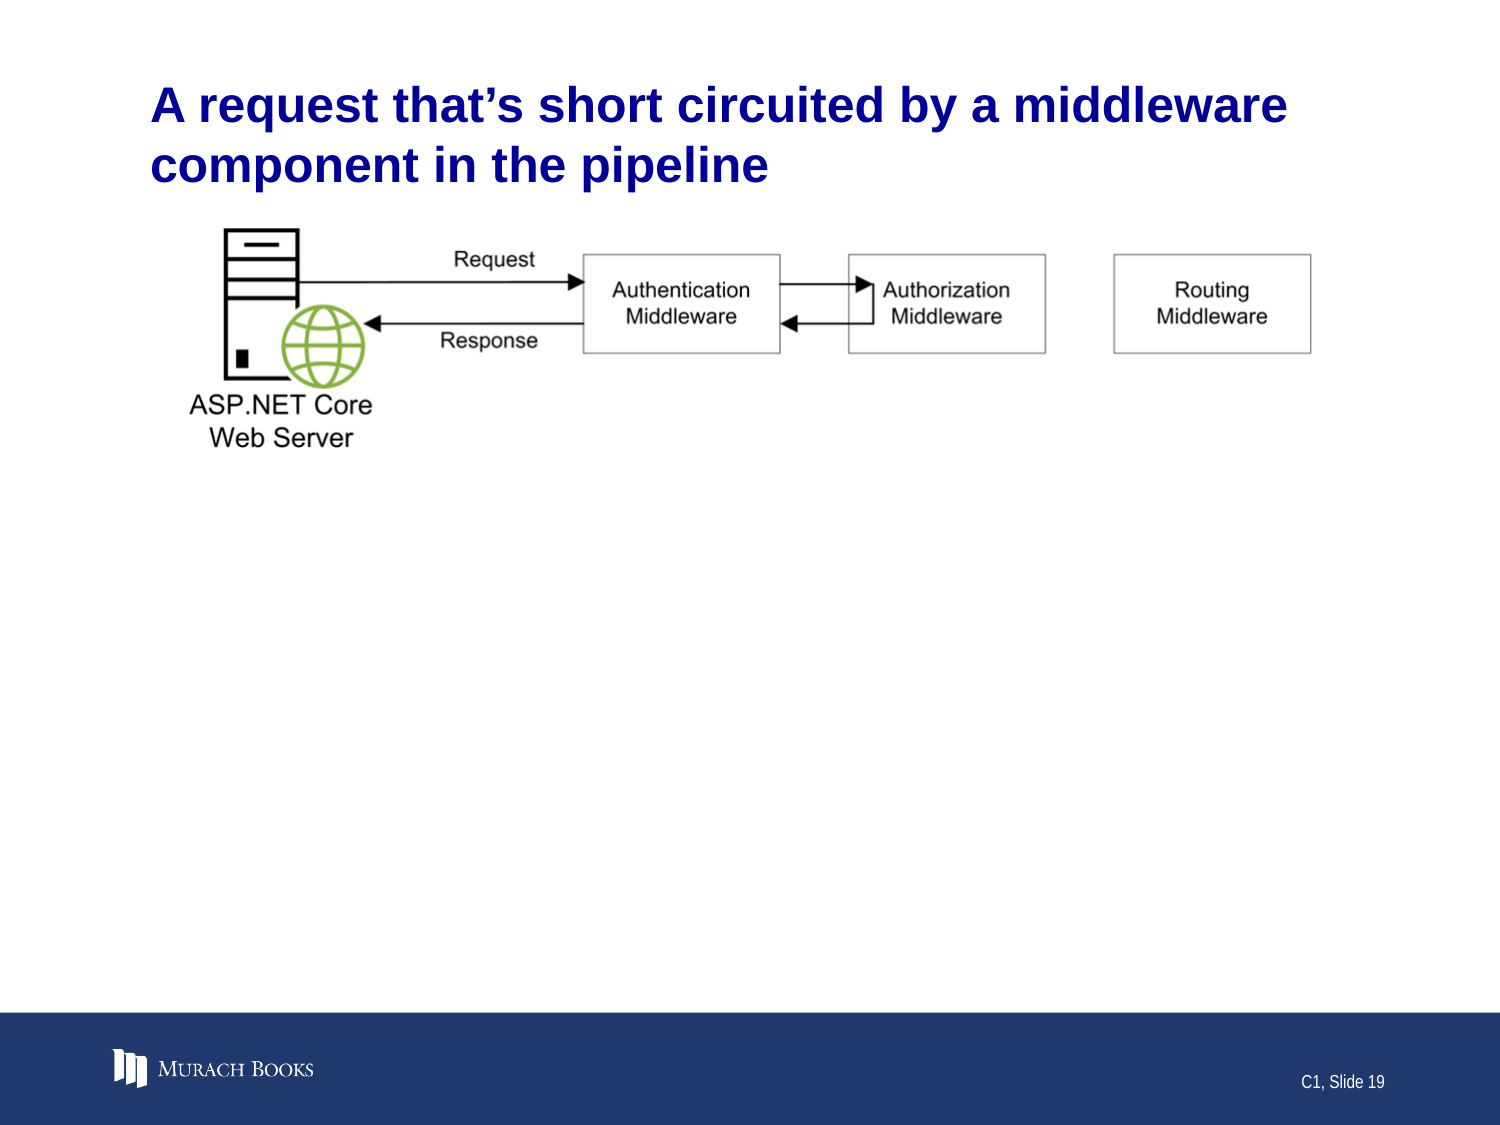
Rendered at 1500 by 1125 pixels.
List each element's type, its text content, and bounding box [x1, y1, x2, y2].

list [187, 224, 1313, 456]
footer [12, 1025, 463, 1100]
slide_number C1, Slide 19 [1087, 1025, 1400, 1100]
title A request that’s short circuited by a middleware component in the pipeline [150, 72, 1350, 194]
